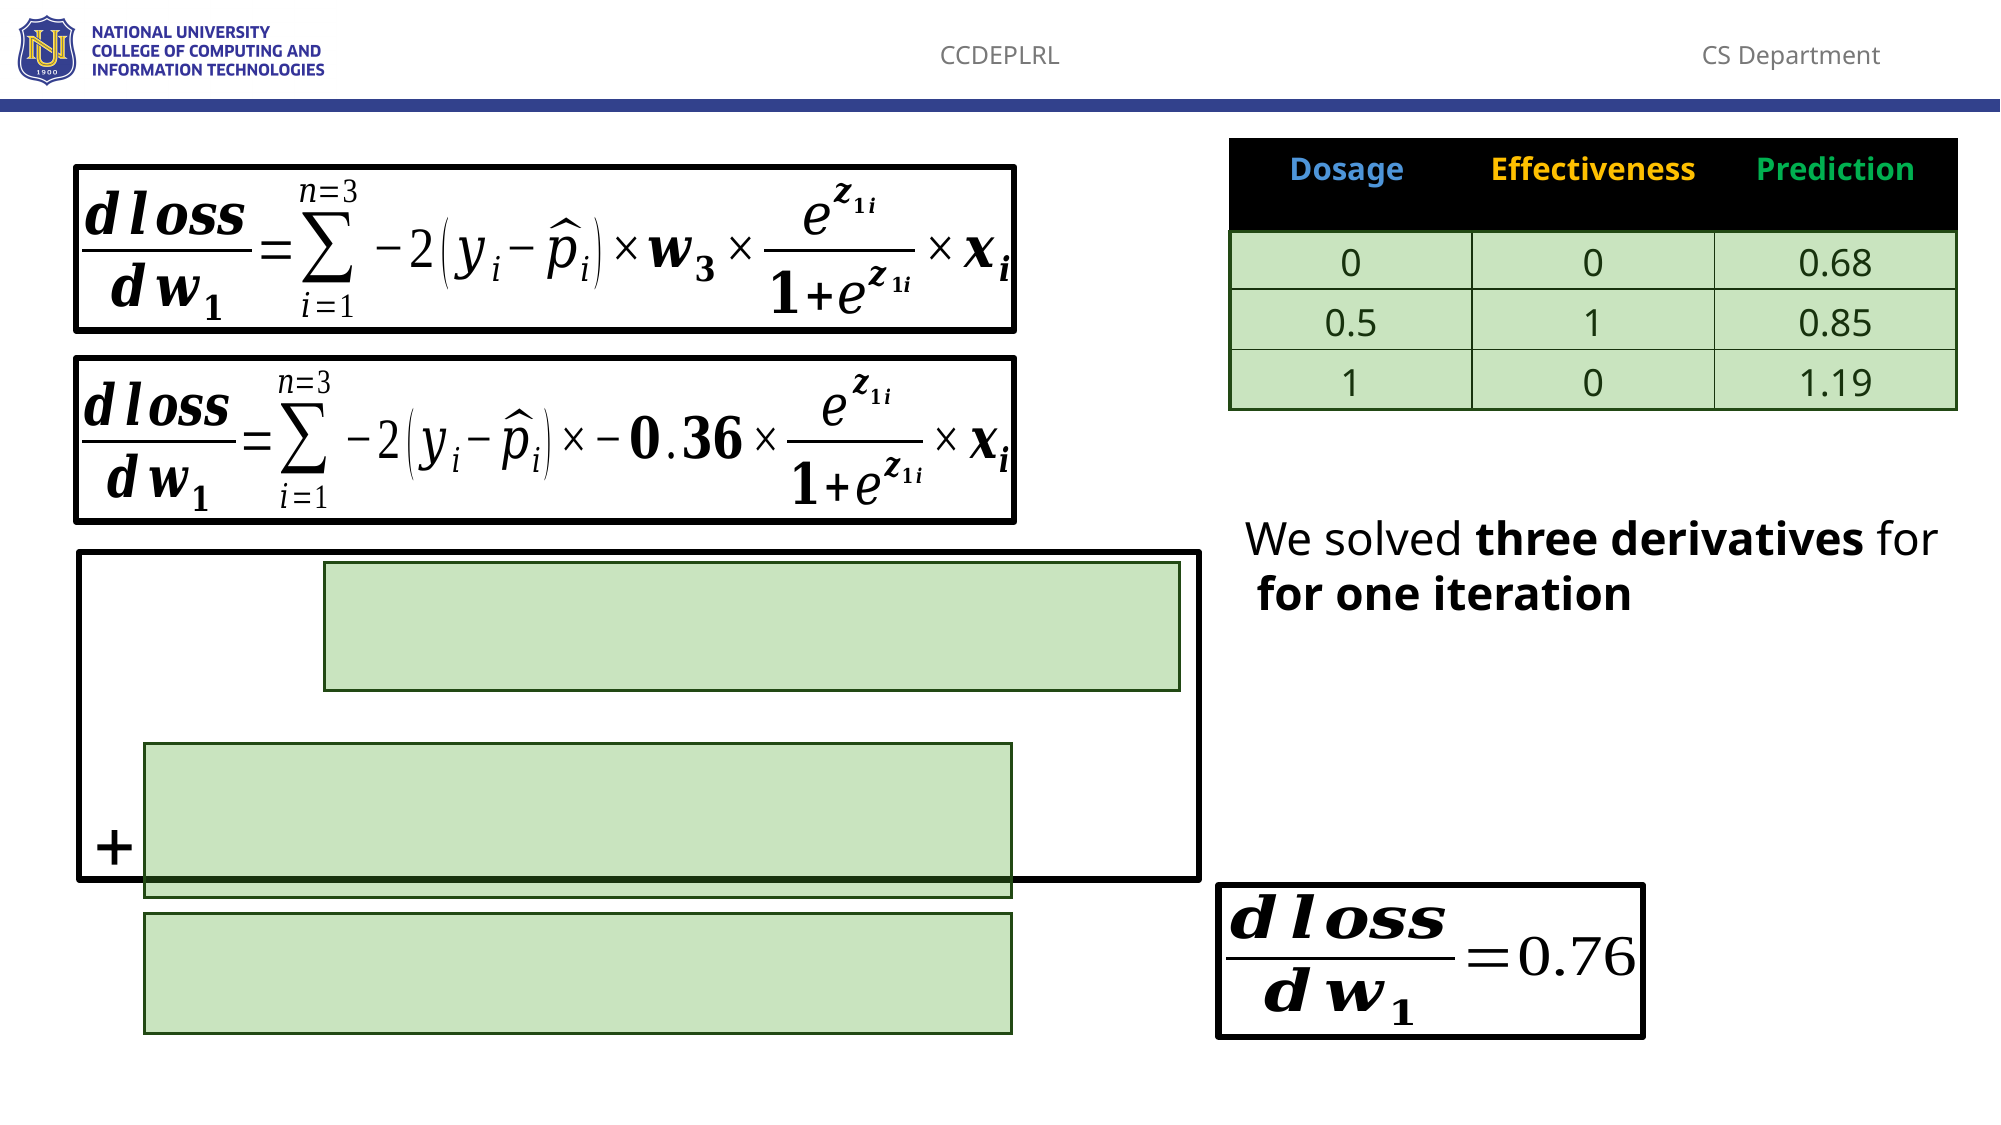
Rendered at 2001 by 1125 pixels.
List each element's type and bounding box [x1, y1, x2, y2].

text_box [143, 912, 1013, 1035]
text_box [1228, 230, 1958, 411]
text_box [323, 561, 1181, 692]
text_box [143, 742, 1013, 899]
picture [0, 0, 337, 99]
